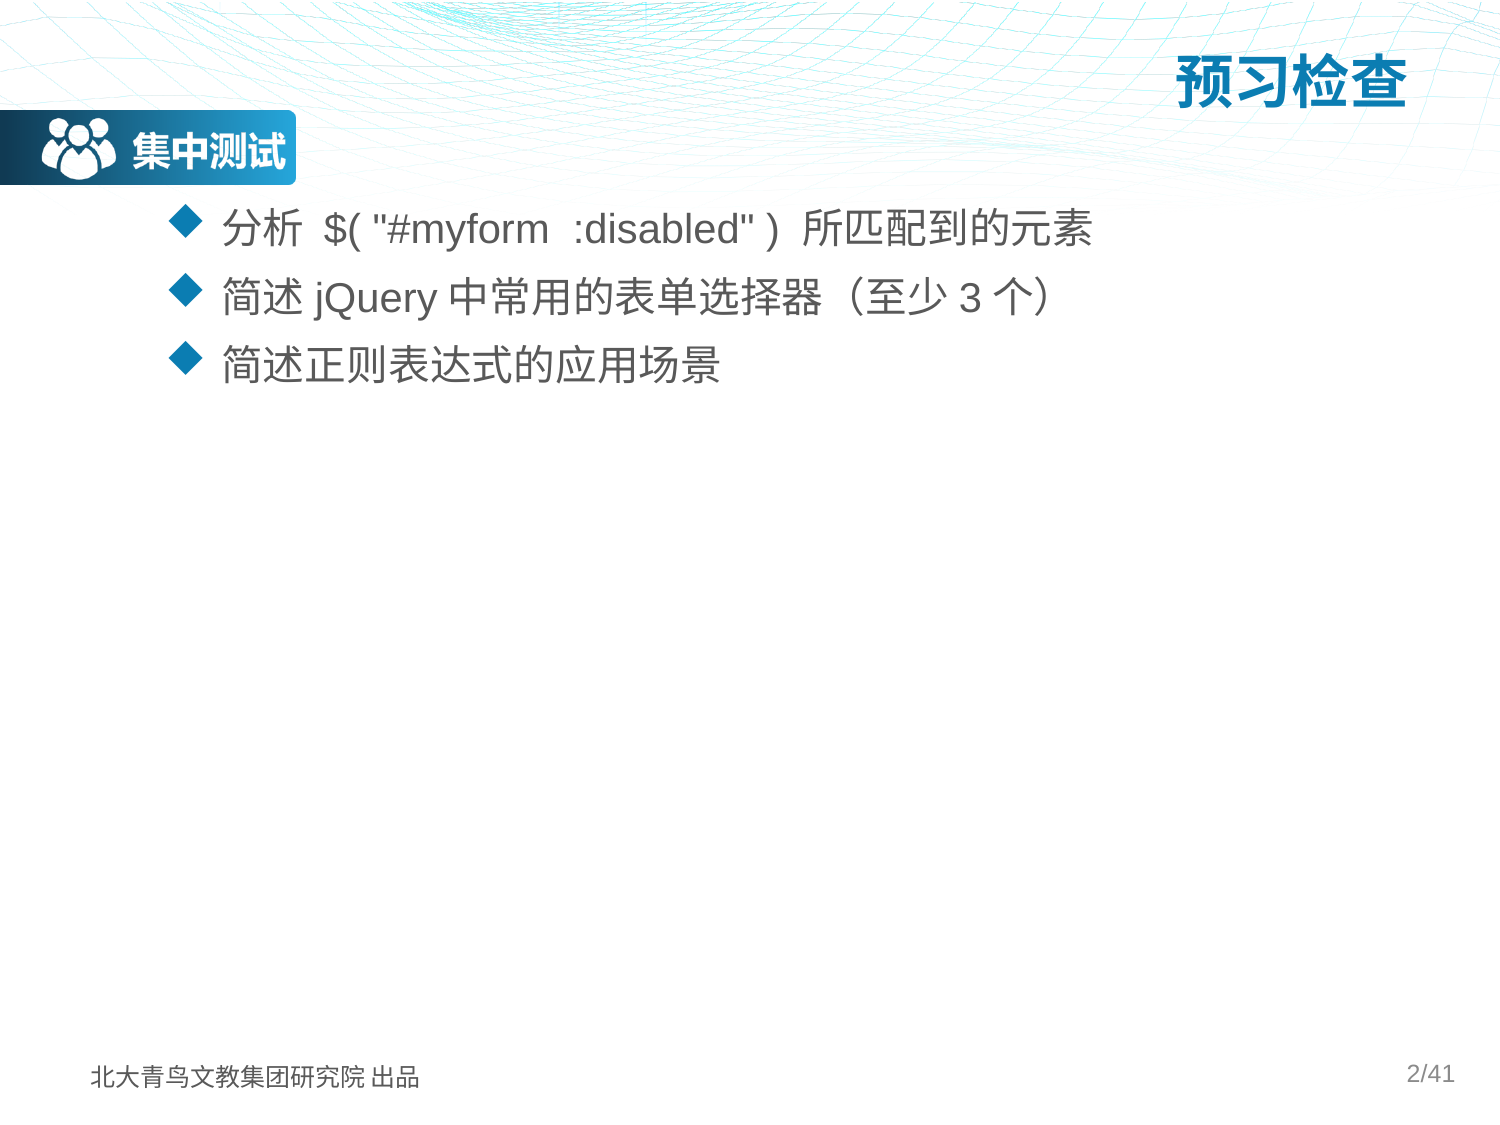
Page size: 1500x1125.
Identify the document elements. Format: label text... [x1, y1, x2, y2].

picture [0, 2, 1500, 215]
title 预习检查 [150, 45, 1424, 114]
list 分析 $( "#myform :disabled" ) 所匹配到的元素 简述jQuery中常用的表单选择器（至少3个） 简述正则表达式的应用场景 [150, 184, 1424, 894]
slide_number 2/41 [1120, 1042, 1471, 1103]
